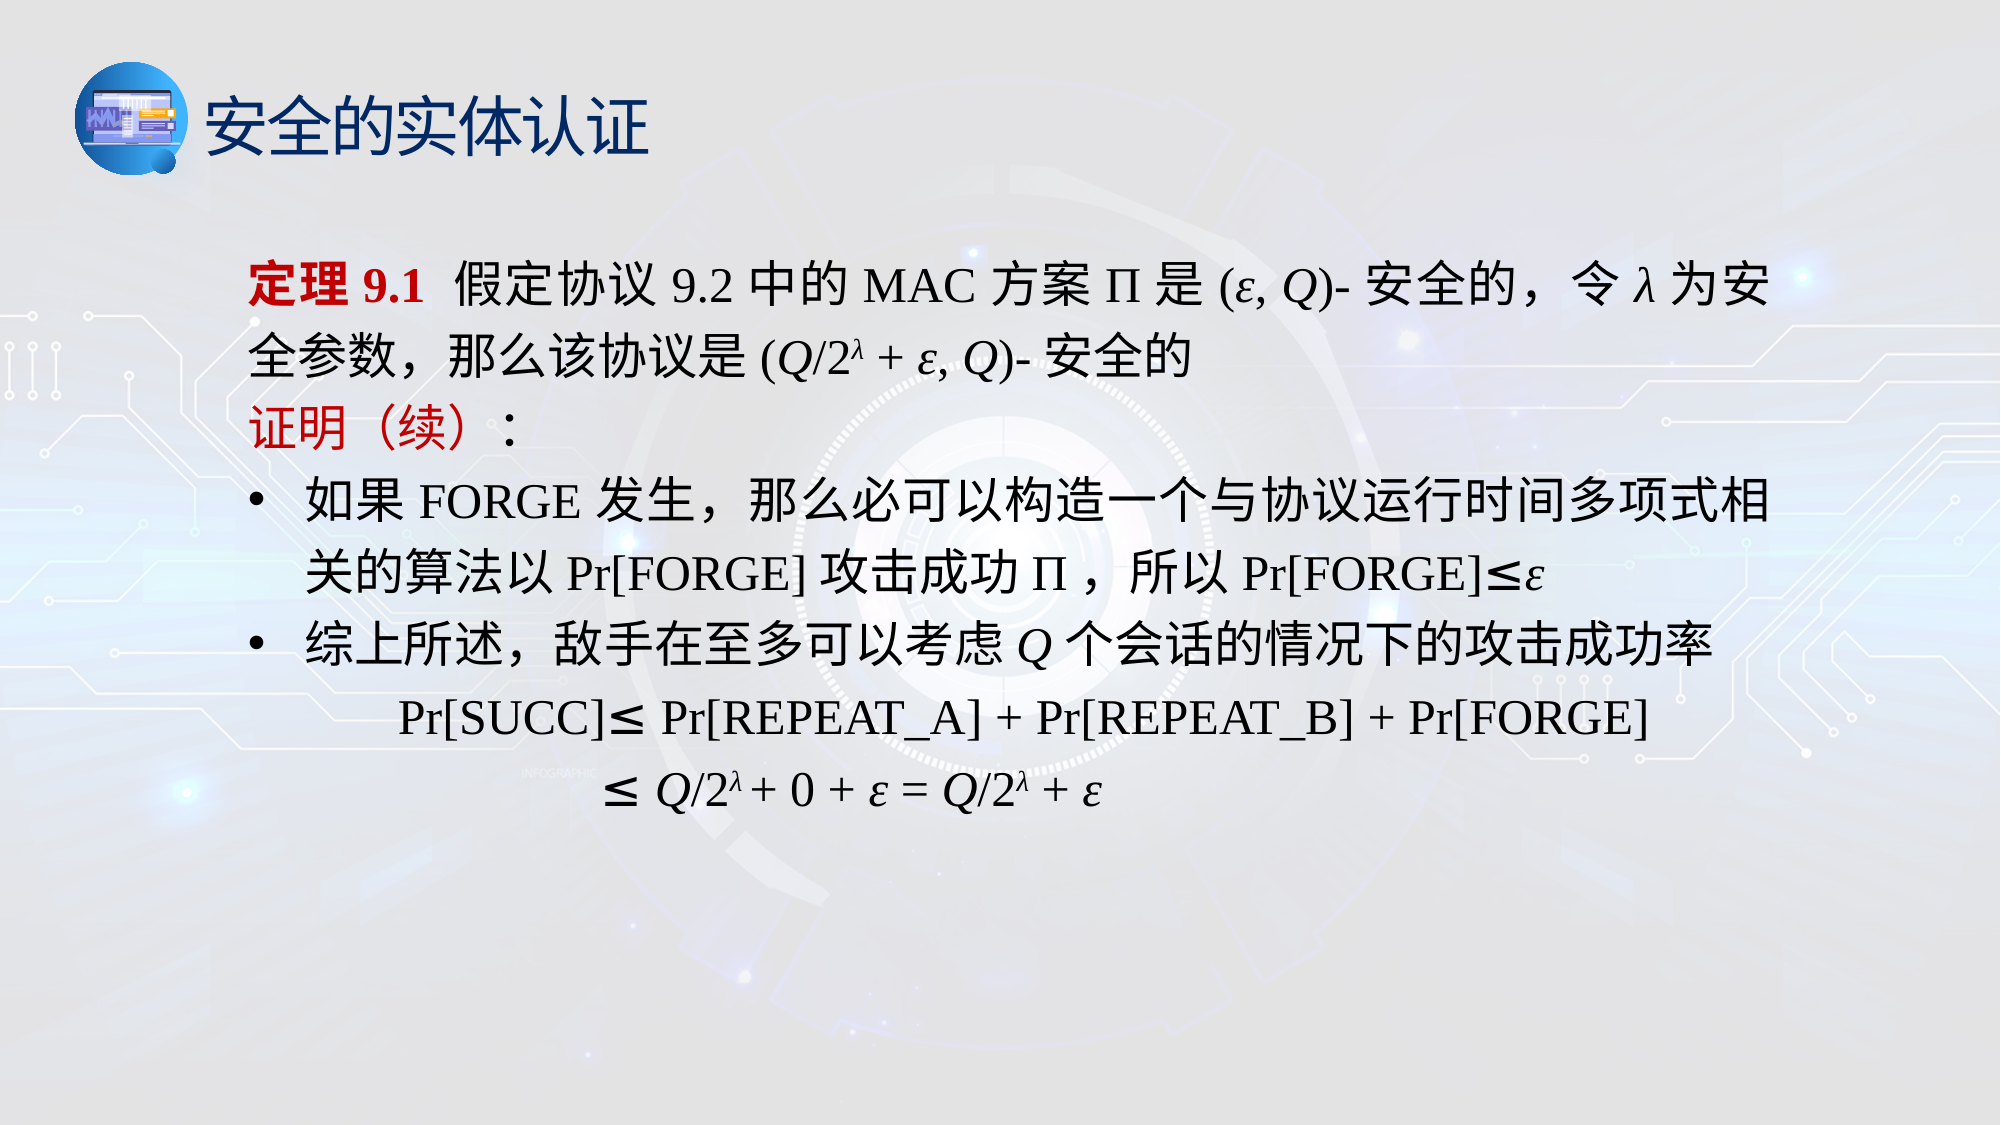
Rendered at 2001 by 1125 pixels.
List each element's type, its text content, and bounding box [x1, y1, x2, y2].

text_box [75, 62, 1378, 176]
text_box 定理9.1 假定协议9.2中的MAC方案Π是(ε, Q)-安全的，令λ为安全参数，那么该协议是(Q/2λ + ε, Q)-安全的 证明（续）： 如果FORGE发生，那么必可以构造一个与协议运行时间多项式相关的算法以Pr[FORGE]攻击成功Π，所以Pr[FORGE]≤ε 综上所述，敌手在至多可以考虑Q个会话的情况下的攻击成功率 Pr[SUCC]≤ Pr[REPEAT_A] + Pr[REPEAT_B] + Pr[FORGE] ≤ Q/2λ + 0 + ε = Q/2λ + ε [233, 233, 1786, 824]
